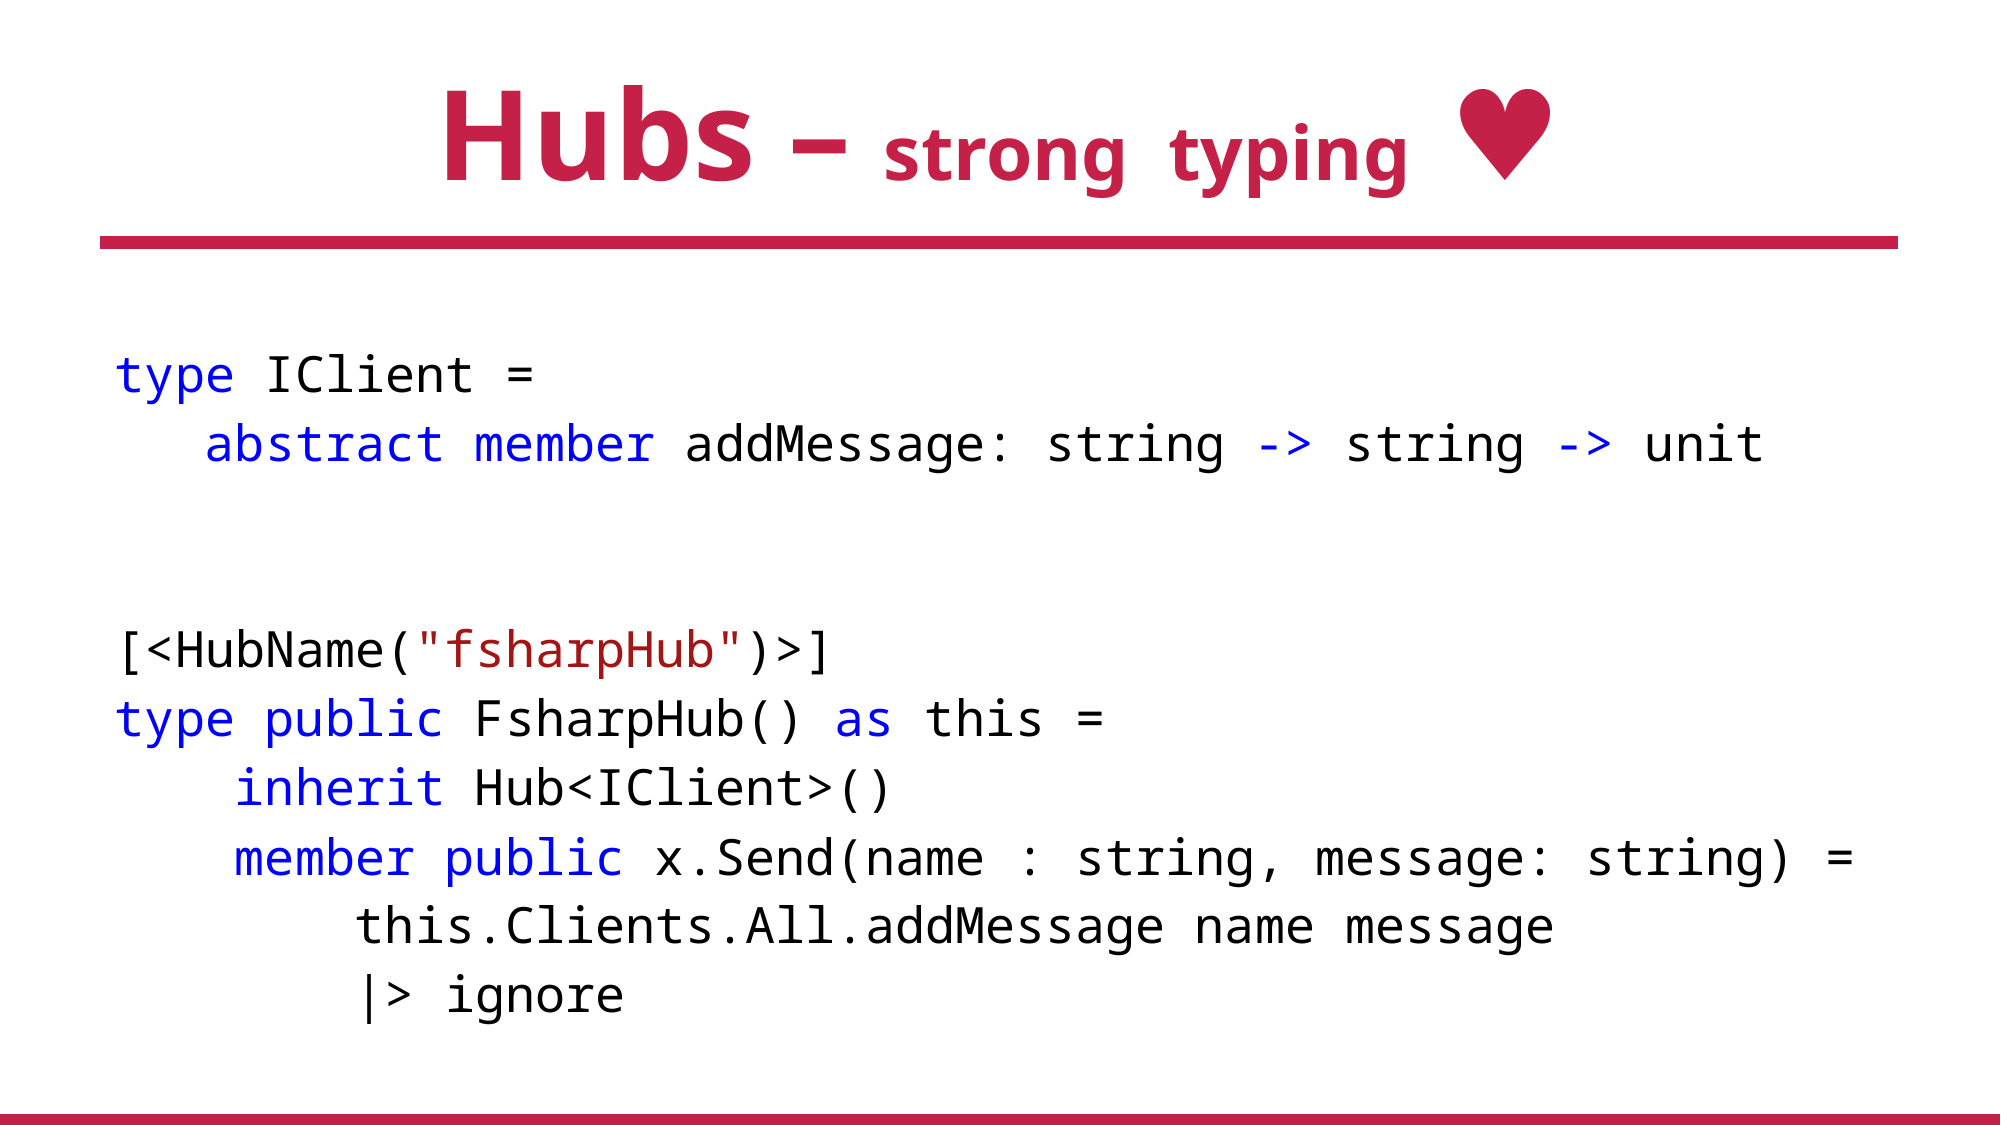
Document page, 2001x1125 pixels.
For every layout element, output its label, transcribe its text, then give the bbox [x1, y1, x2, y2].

text_box Hubs – strong typing ♥ [0, 47, 2000, 213]
text_box type IClient = abstract member addMessage: string -> string -> unit [<HubName("fsharpHub")>] type public FsharpHub() as this = inherit Hub<IClient>() member public x.Send(name : string, message: string) = this.Clients.All.addMessage name message |> ignore [100, 325, 1898, 1031]
